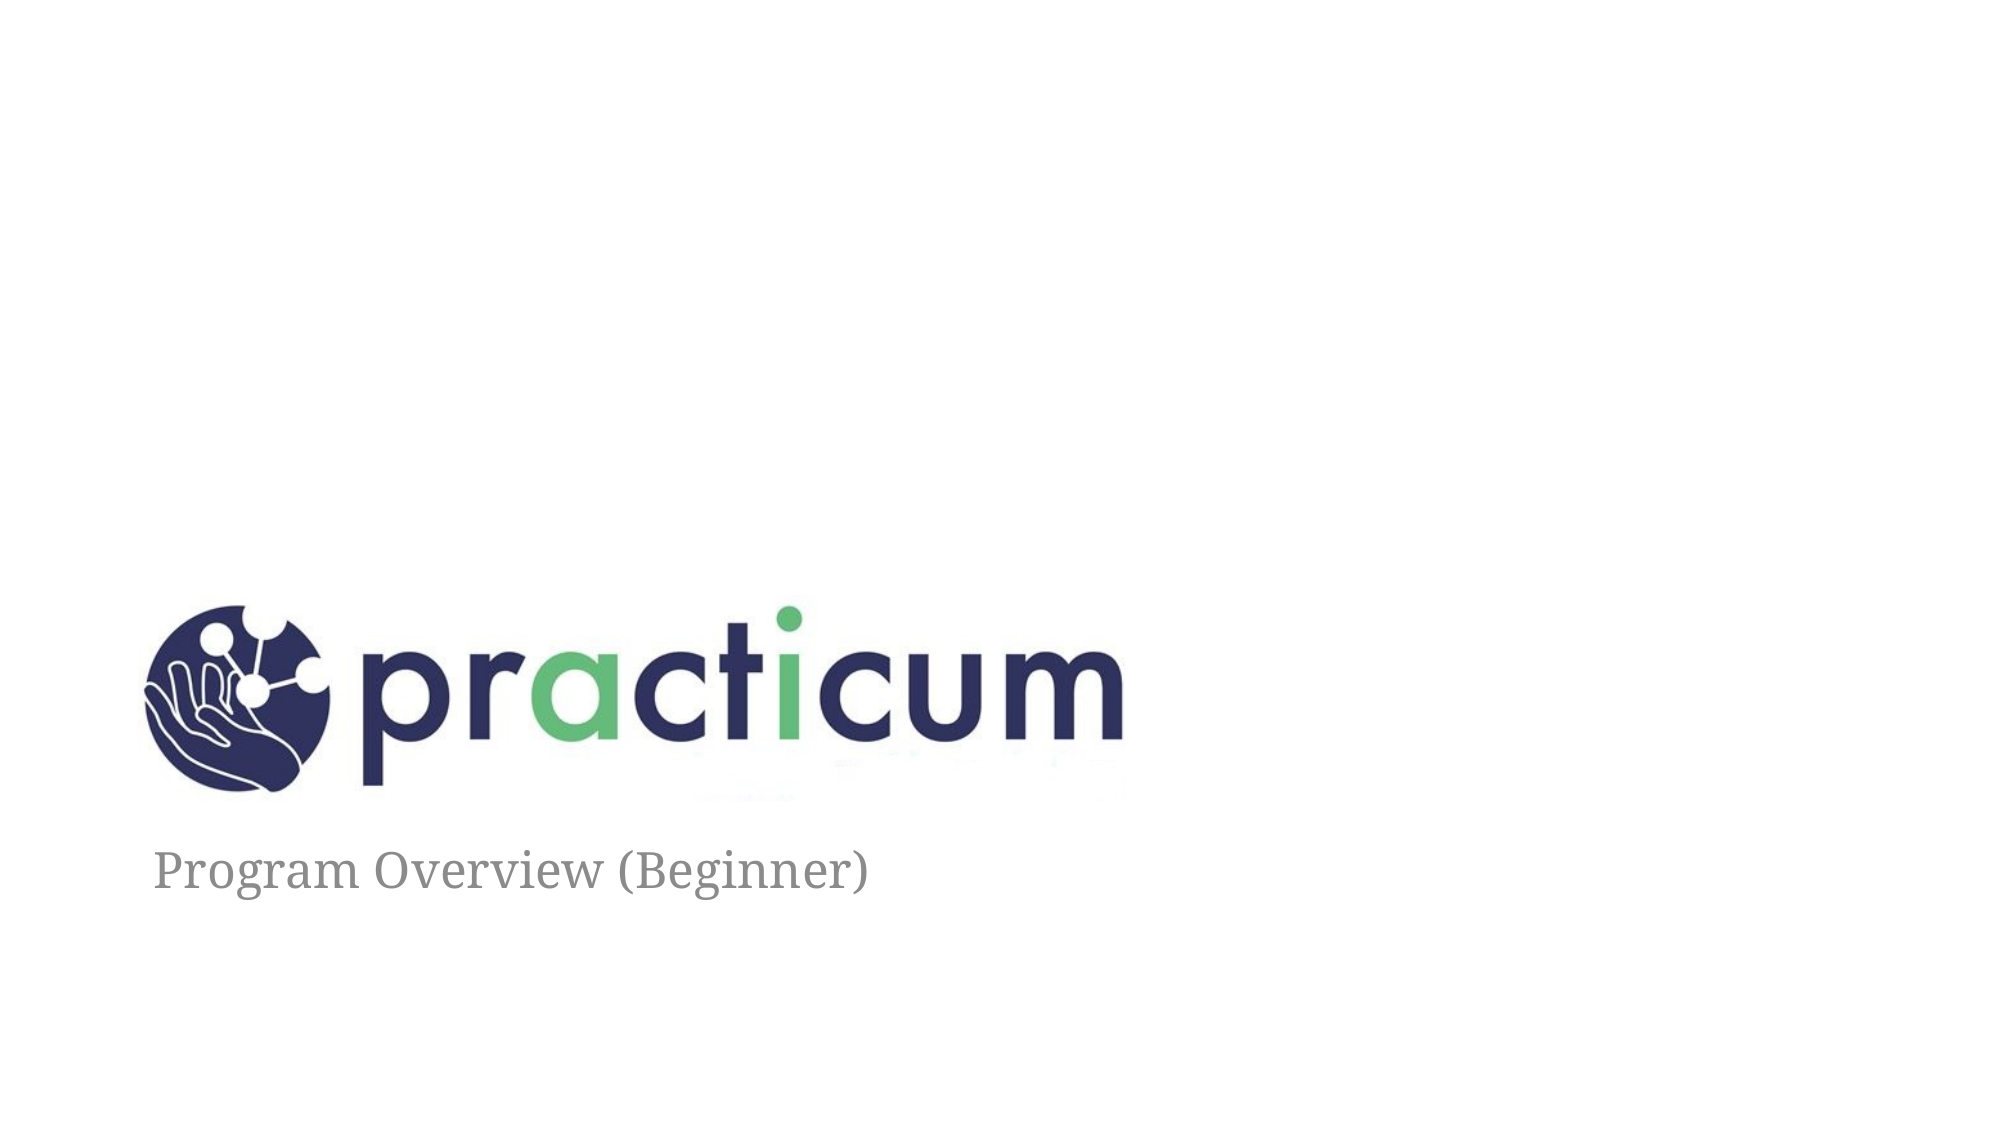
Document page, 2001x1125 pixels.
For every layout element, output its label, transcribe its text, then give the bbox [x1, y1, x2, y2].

picture [138, 595, 1149, 805]
list Program Overview (Beginner) [138, 837, 1864, 948]
